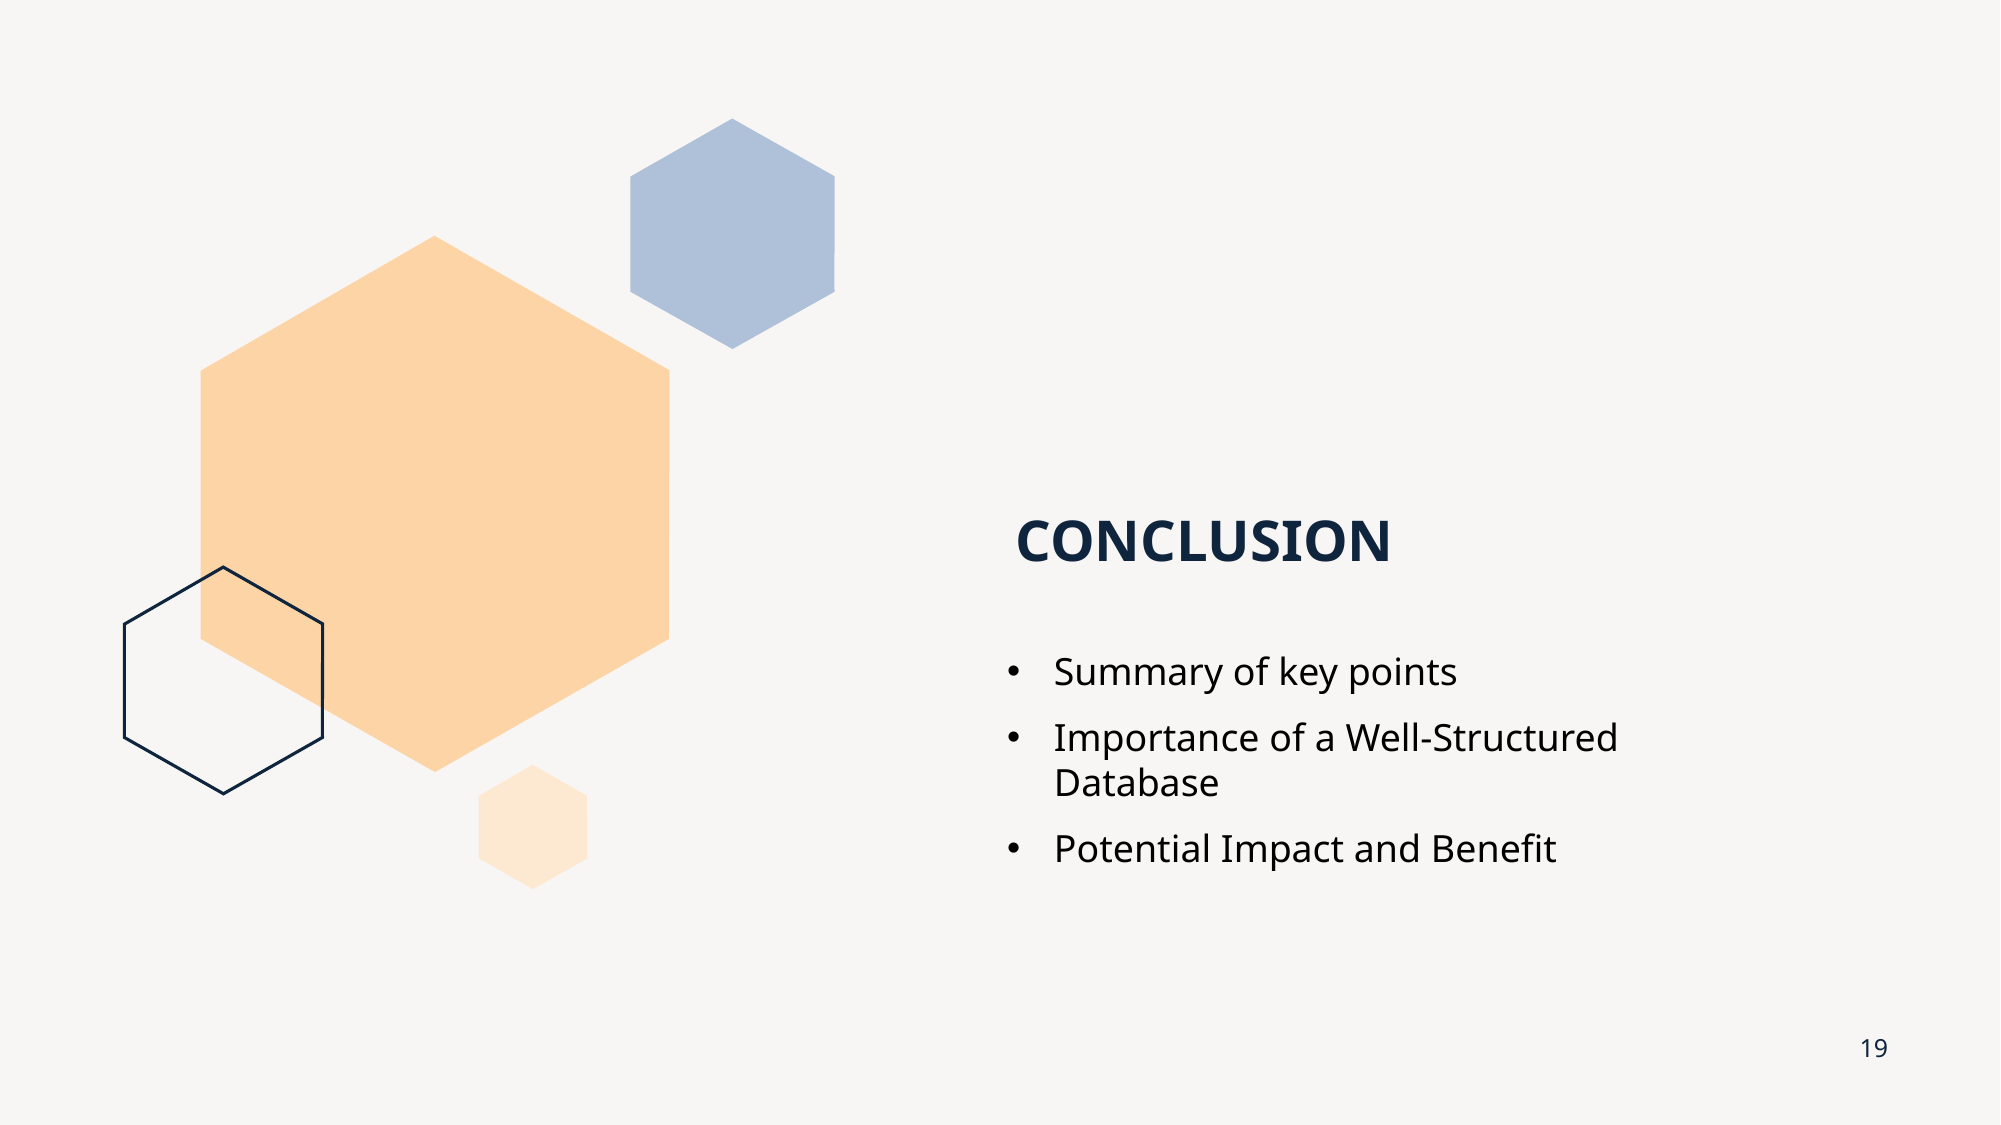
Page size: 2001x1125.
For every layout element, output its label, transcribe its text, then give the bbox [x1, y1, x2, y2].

title CONCLUSION [1000, 304, 1742, 582]
list Summary of key points Importance of a Well-Structured Database Potential Impact and Benefit [992, 640, 1766, 918]
slide_number 19 [1836, 1020, 1912, 1080]
